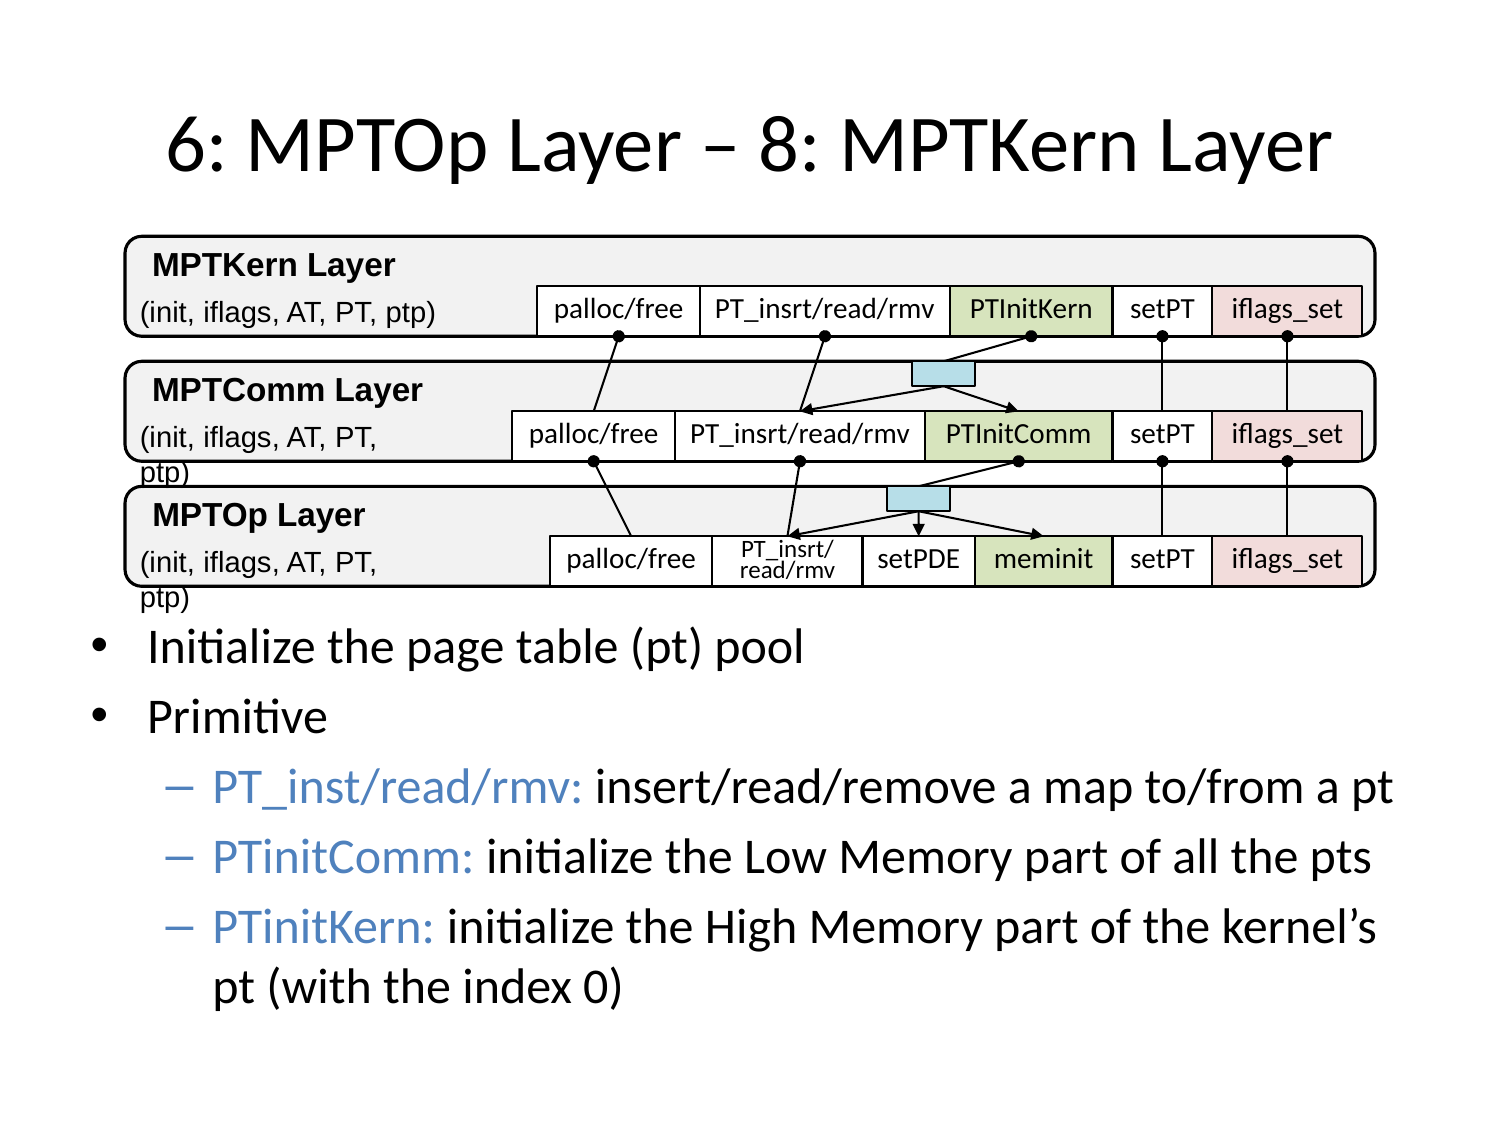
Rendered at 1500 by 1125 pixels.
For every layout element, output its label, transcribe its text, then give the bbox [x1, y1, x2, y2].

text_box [124, 236, 1376, 587]
title 6: MPTOp Layer – 8: MPTKern Layer [75, 45, 1425, 233]
list Initialize the page table (pt) pool Primitive PT_inst/read/rmv: insert/read/remove a map to/from a pt PTinitComm: initialize the Low Memory part of all the pts PTinitKern: initialize the High Memory part of the kernel’s pt (with the index 0) [75, 606, 1426, 1064]
